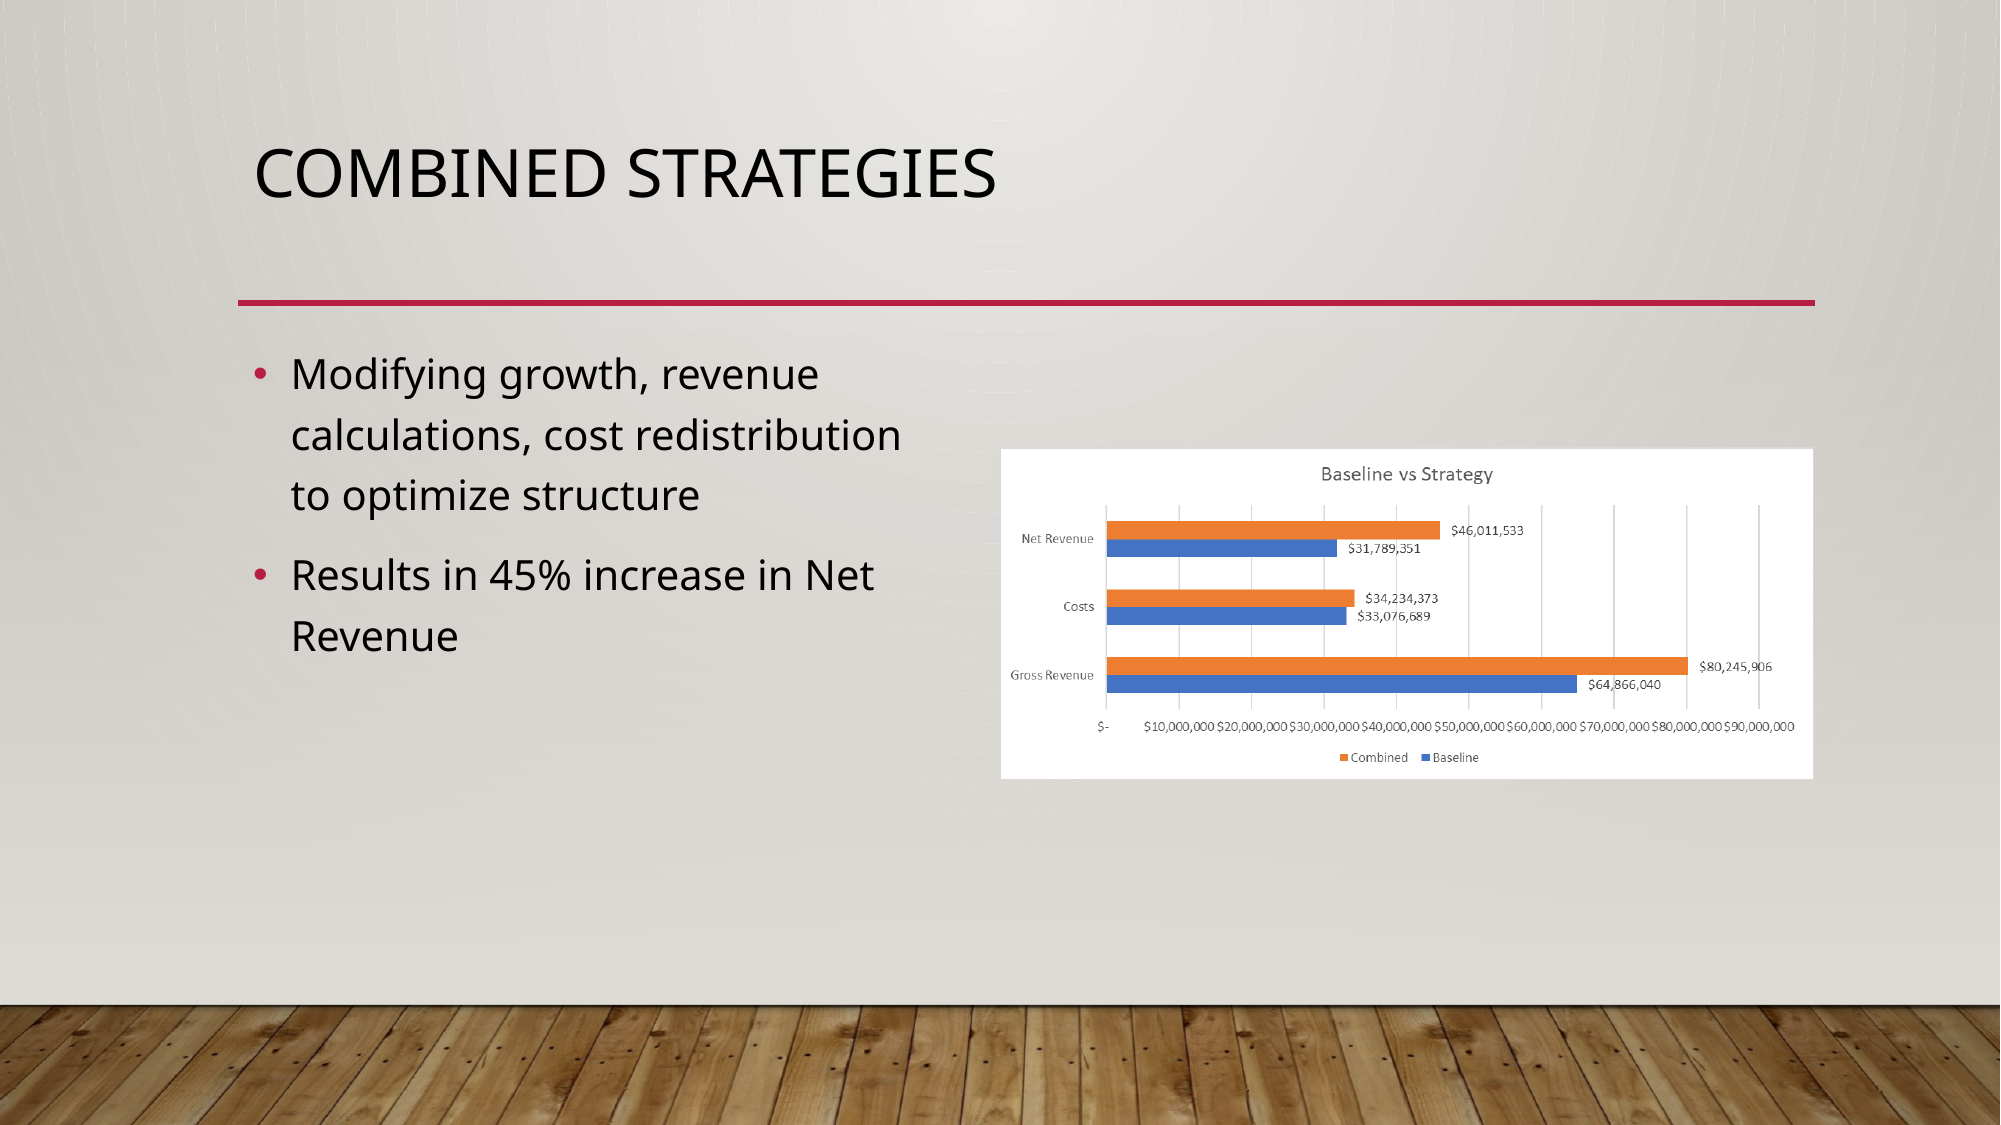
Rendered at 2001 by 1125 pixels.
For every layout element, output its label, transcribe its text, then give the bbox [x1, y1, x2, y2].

title Combined Strategies [238, 131, 1814, 305]
list Modifying growth, revenue calculations, cost redistribution to optimize structure Results in 45% increase in Net Revenue [238, 330, 921, 897]
picture [999, 447, 1814, 781]
picture [0, 1005, 2000, 1125]
